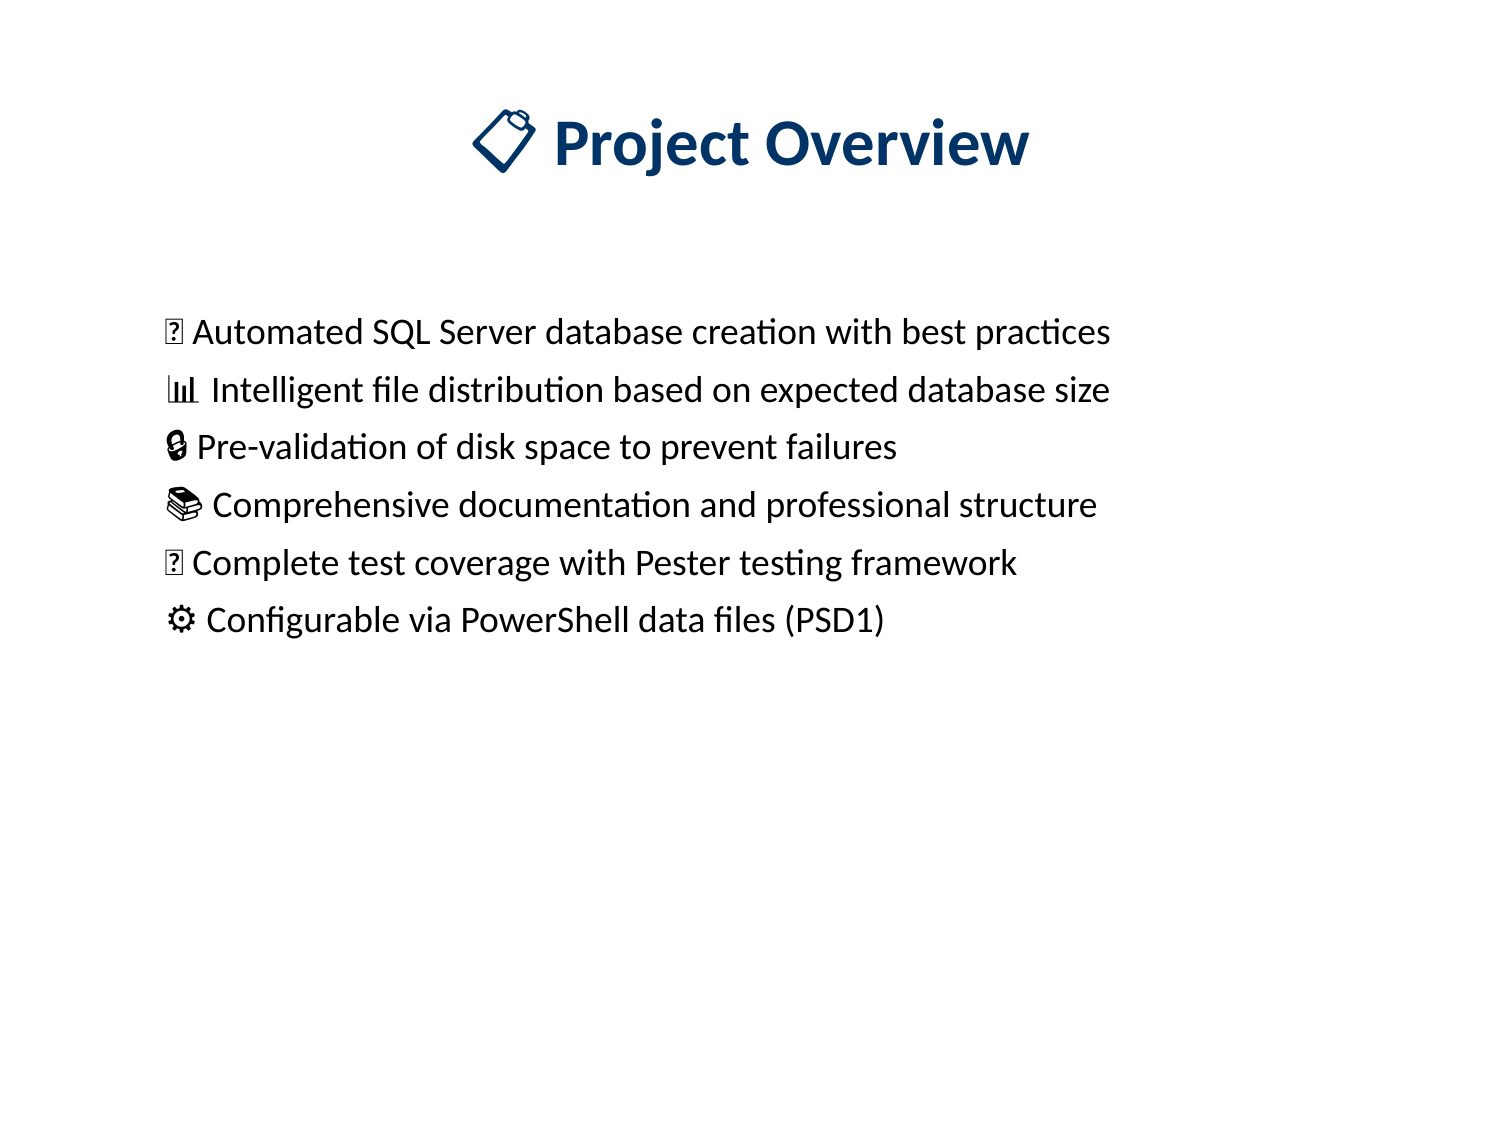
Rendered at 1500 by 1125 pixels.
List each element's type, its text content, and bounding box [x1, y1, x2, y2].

text_box 🎯 Automated SQL Server database creation with best practices 📊 Intelligent file distribution based on expected database size 🔒 Pre-validation of disk space to prevent failures 📚 Comprehensive documentation and professional structure 🧪 Complete test coverage with Pester testing framework ⚙️ Configurable via PowerShell data files (PSD1) [149, 299, 1350, 648]
title 📋 Project Overview [75, 45, 1425, 233]
